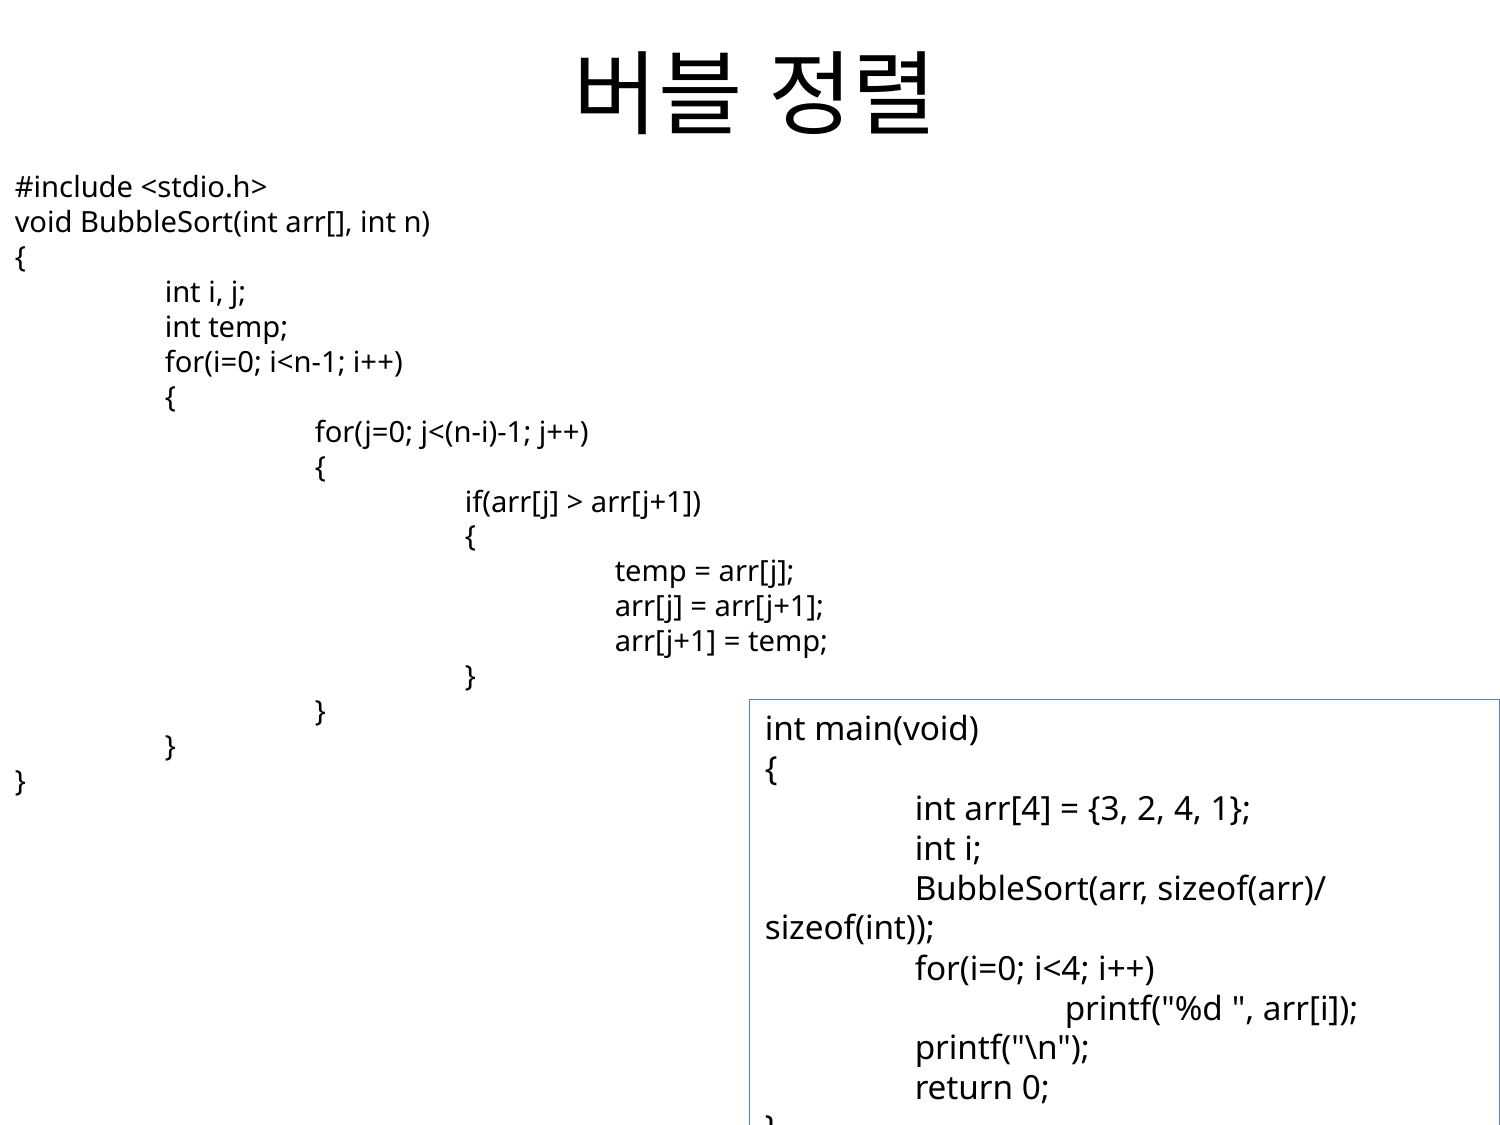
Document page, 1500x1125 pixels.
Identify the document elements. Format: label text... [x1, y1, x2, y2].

text_box #include <stdio.h> void BubbleSort(int arr[], int n) { int i, j; int temp; for(i=0; i<n-1; i++) { for(j=0; j<(n-i)-1; j++) { if(arr[j] > arr[j+1]) { temp = arr[j]; arr[j] = arr[j+1]; arr[j+1] = temp; } } } } [0, 160, 862, 805]
text_box int main(void) { int arr[4] = {3, 2, 4, 1}; int i; BubbleSort(arr, sizeof(arr)/sizeof(int)); for(i=0; i<4; i++) printf("%d ", arr[i]); printf("\n"); return 0; } [749, 699, 1500, 1125]
title 버블 정렬 [80, 0, 1431, 185]
